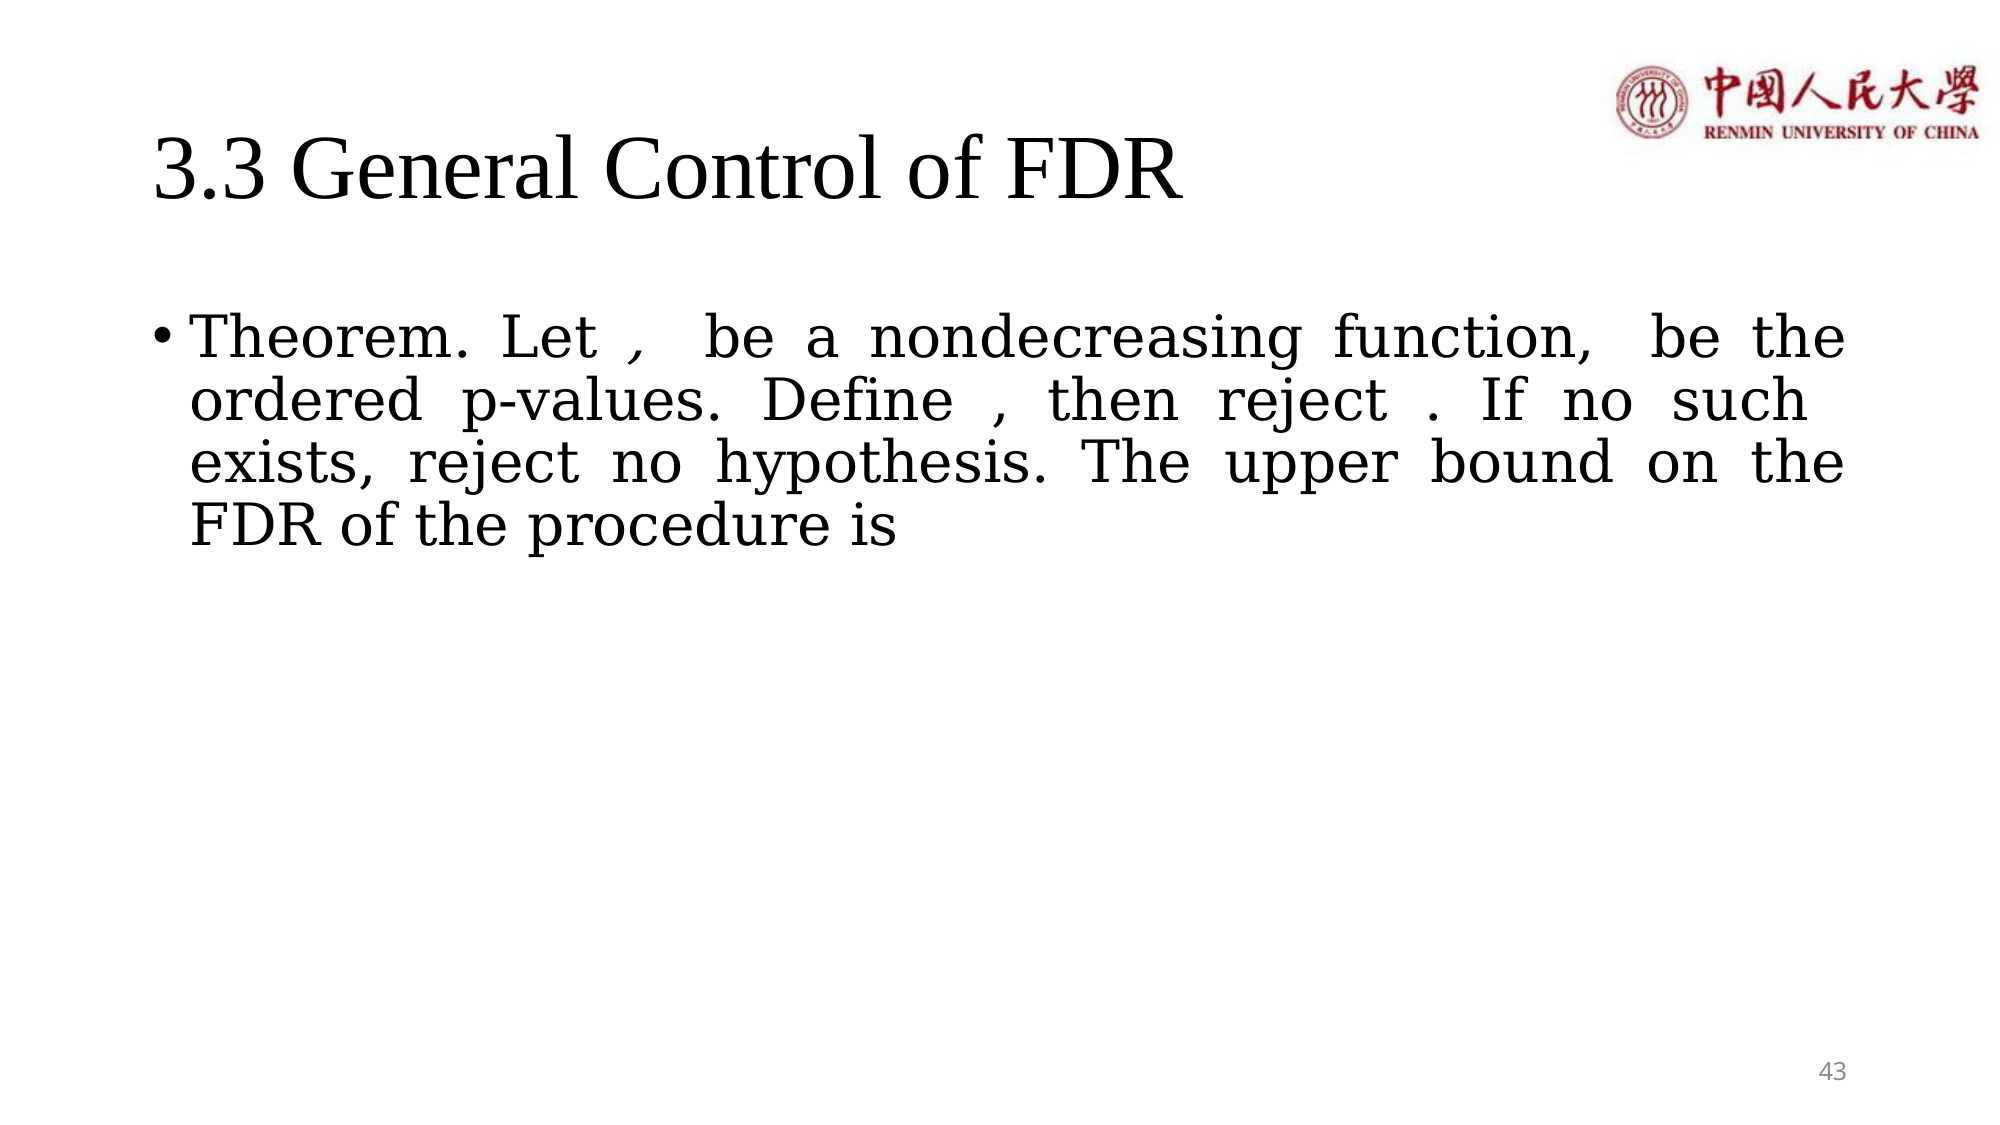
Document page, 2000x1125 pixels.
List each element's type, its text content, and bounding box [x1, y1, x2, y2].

picture [1601, 0, 2000, 190]
title 3.3 General Control of FDR [137, 59, 1863, 278]
slide_number 43 [1412, 1042, 1863, 1103]
